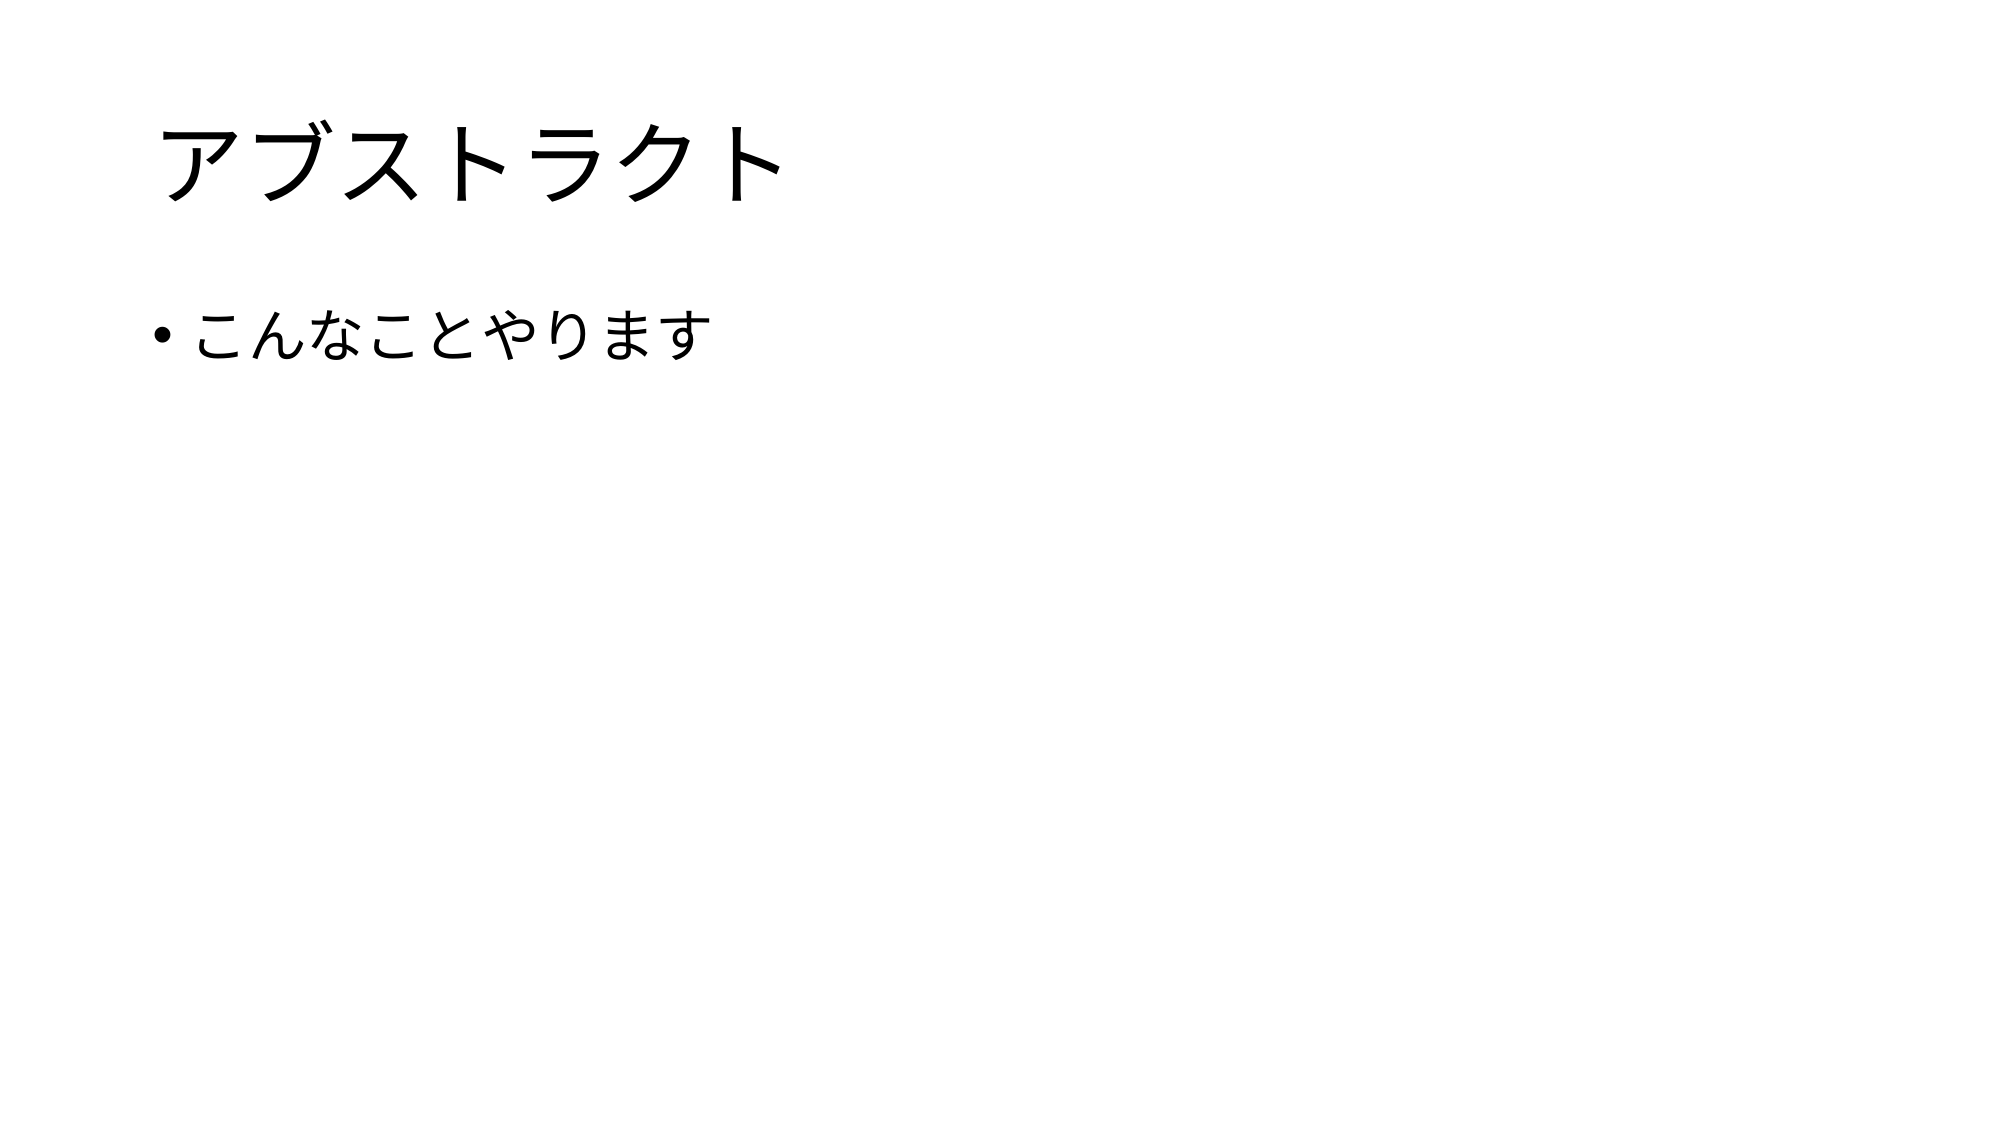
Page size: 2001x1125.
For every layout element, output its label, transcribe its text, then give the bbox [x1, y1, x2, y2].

list こんなことやります [137, 299, 1863, 1014]
title アブストラクト [137, 59, 1863, 278]
